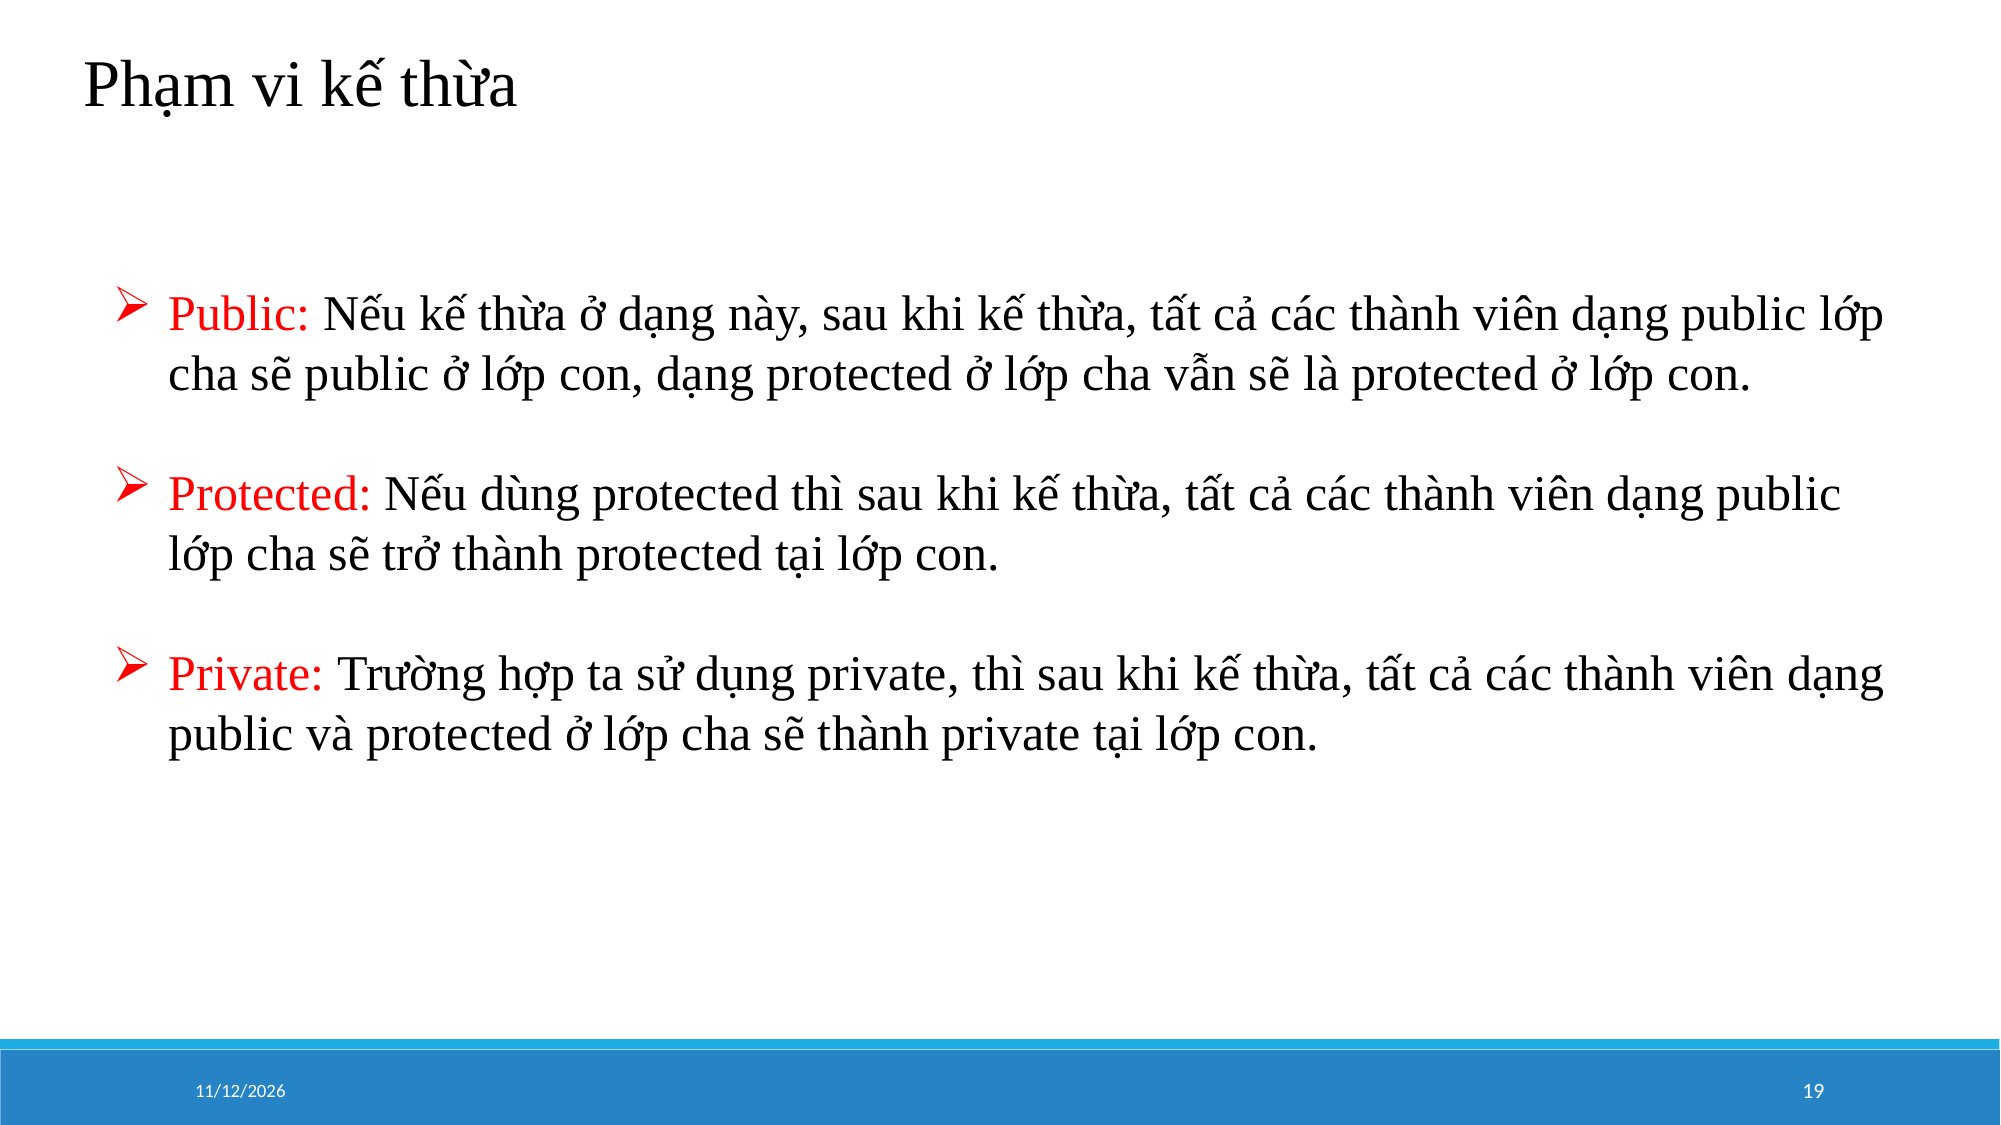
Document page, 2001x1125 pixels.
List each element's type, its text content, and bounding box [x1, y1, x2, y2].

text_box Phạm vi kế thừa [68, 32, 689, 127]
text_box Public: Nếu kế thừa ở dạng này, sau khi kế thừa, tất cả các thành viên dạng public lớp cha sẽ public ở lớp con, dạng protected ở lớp cha vẫn sẽ là protected ở lớp con. Protected: Nếu dùng protected thì sau khi kế thừa, tất cả các thành viên dạng public lớp cha sẽ trở thành protected tại lớp con. Private: Trường hợp ta sử dụng private, thì sau khi kế thừa, tất cả các thành viên dạng public và protected ở lớp cha sẽ thành private tại lớp con. [97, 273, 1902, 769]
slide_number 19 [1624, 1059, 1840, 1120]
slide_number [180, 1059, 586, 1120]
